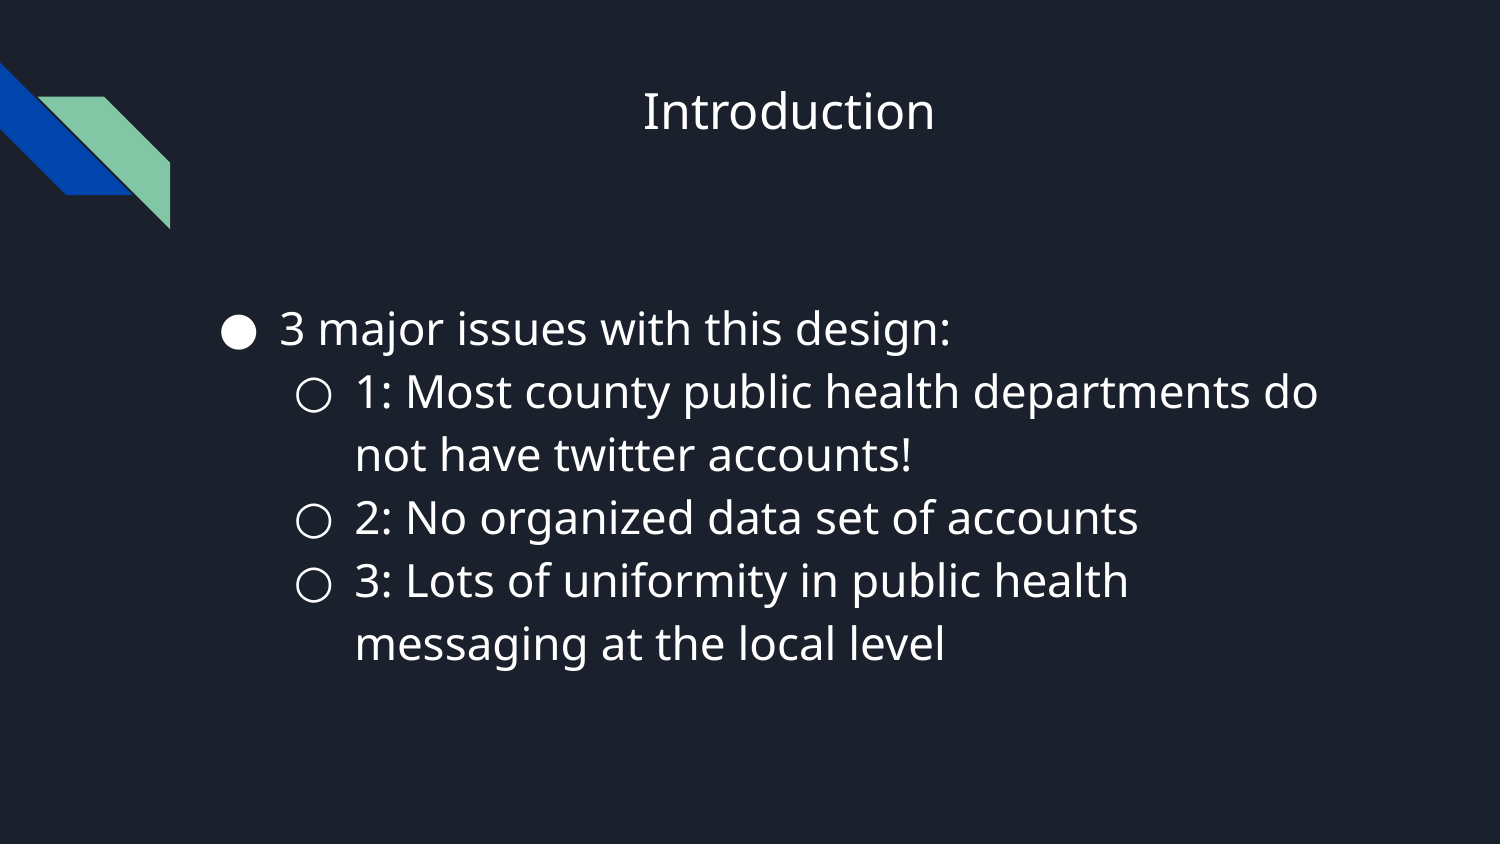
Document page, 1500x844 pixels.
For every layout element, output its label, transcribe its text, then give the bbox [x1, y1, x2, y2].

list 3 major issues with this design: 1: Most county public health departments do not have twitter accounts! 2: No organized data set of accounts 3: Lots of uniformity in public health messaging at the local level [189, 276, 1368, 754]
title Introduction [212, 64, 1368, 159]
